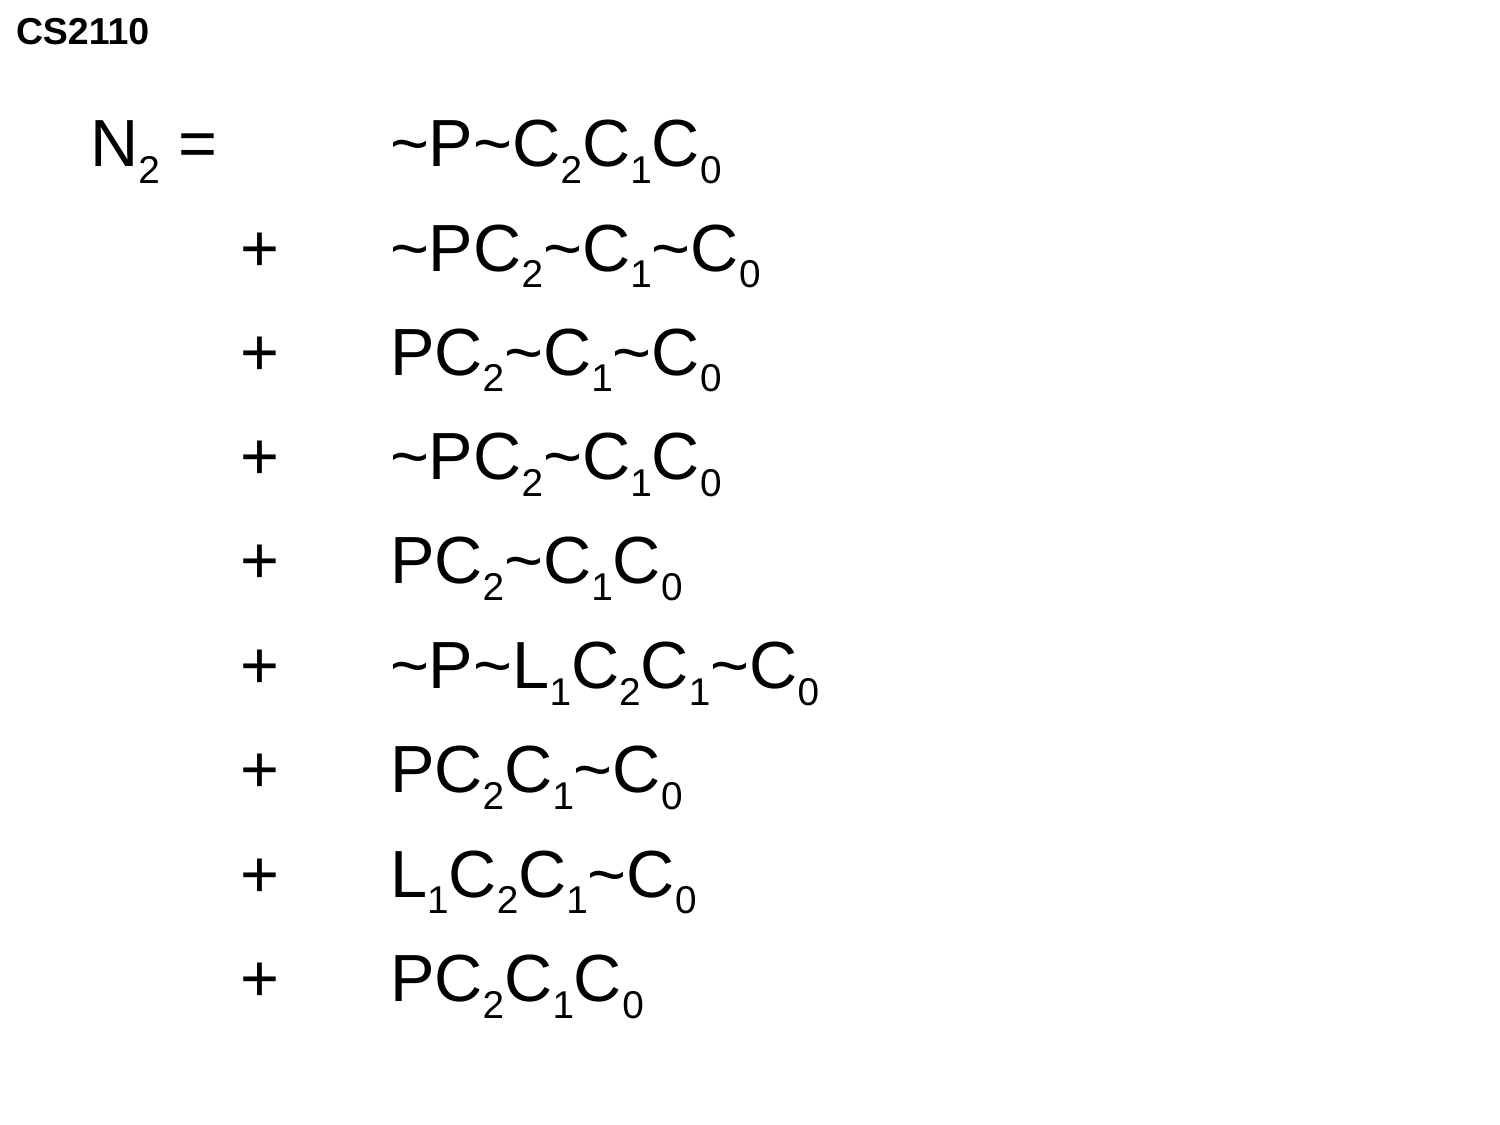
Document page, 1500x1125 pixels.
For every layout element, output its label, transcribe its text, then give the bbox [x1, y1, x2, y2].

list N2 = ~P~C2C1C0 + ~PC2~C1~C0 + PC2~C1~C0 + ~PC2~C1C0 + PC2~C1C0 + ~P~L1C2C1~C0 + PC2C1~C0 + L1C2C1~C0 + PC2C1C0 [75, 92, 1425, 1100]
